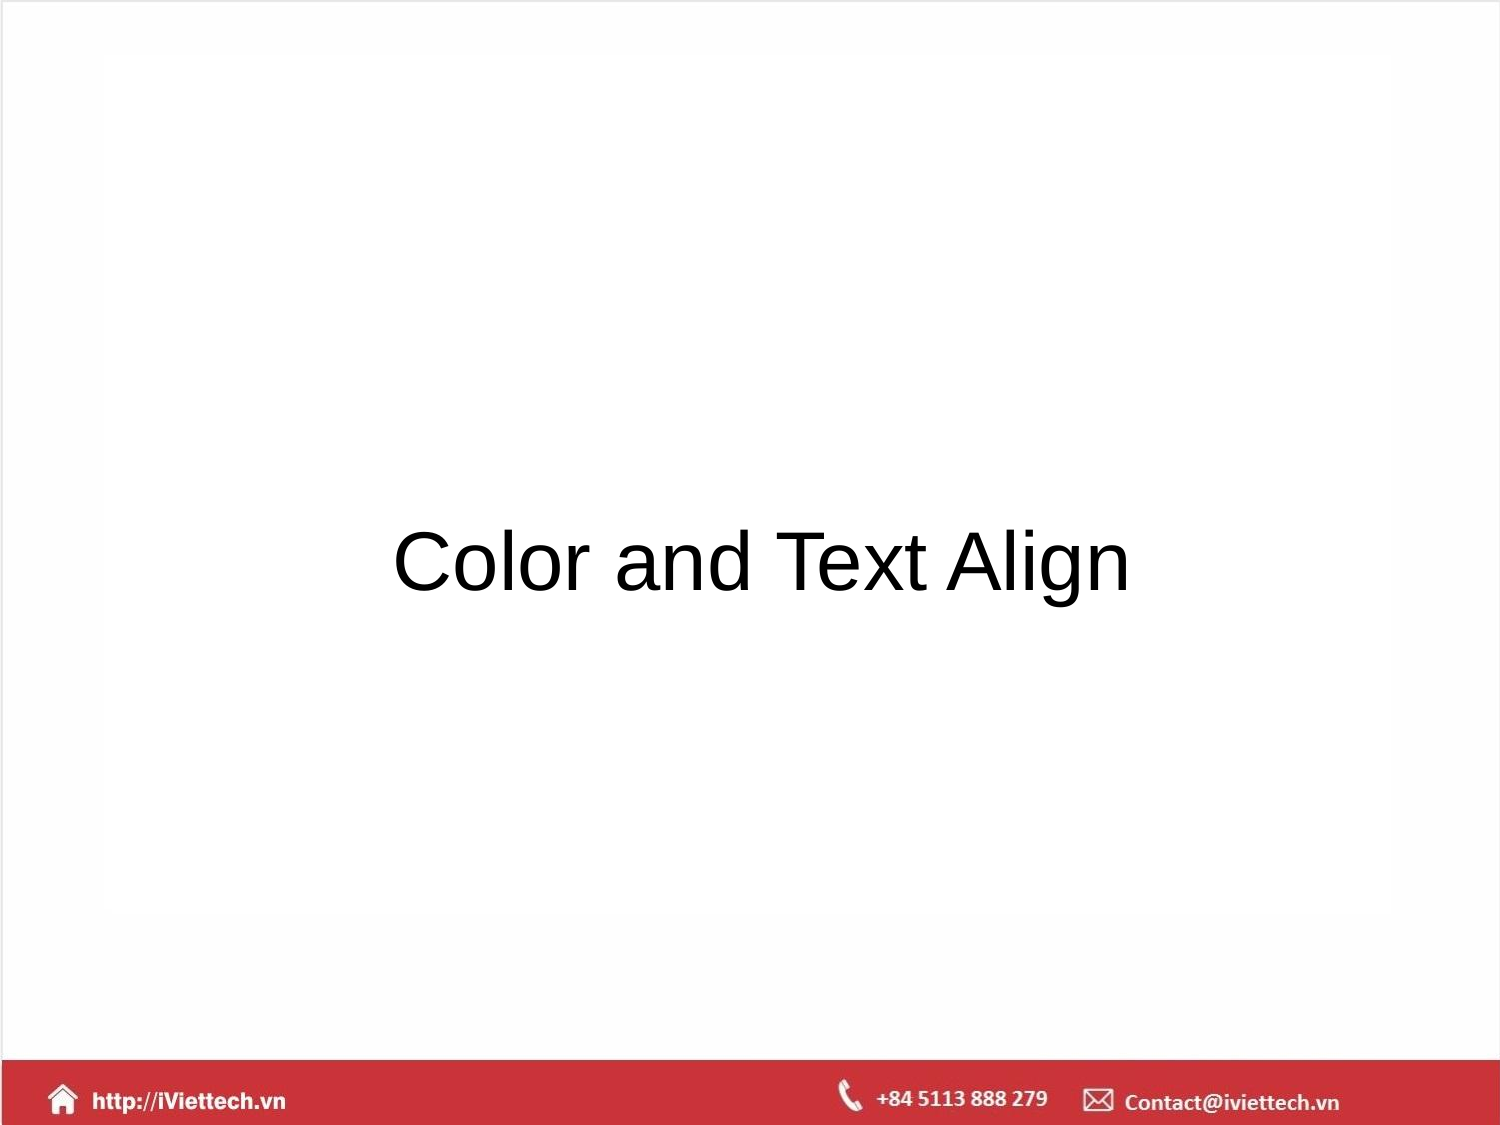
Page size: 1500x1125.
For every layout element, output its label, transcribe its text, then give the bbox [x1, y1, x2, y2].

subtitle Color and Text Align [162, 500, 1363, 688]
picture [0, 0, 1500, 1125]
